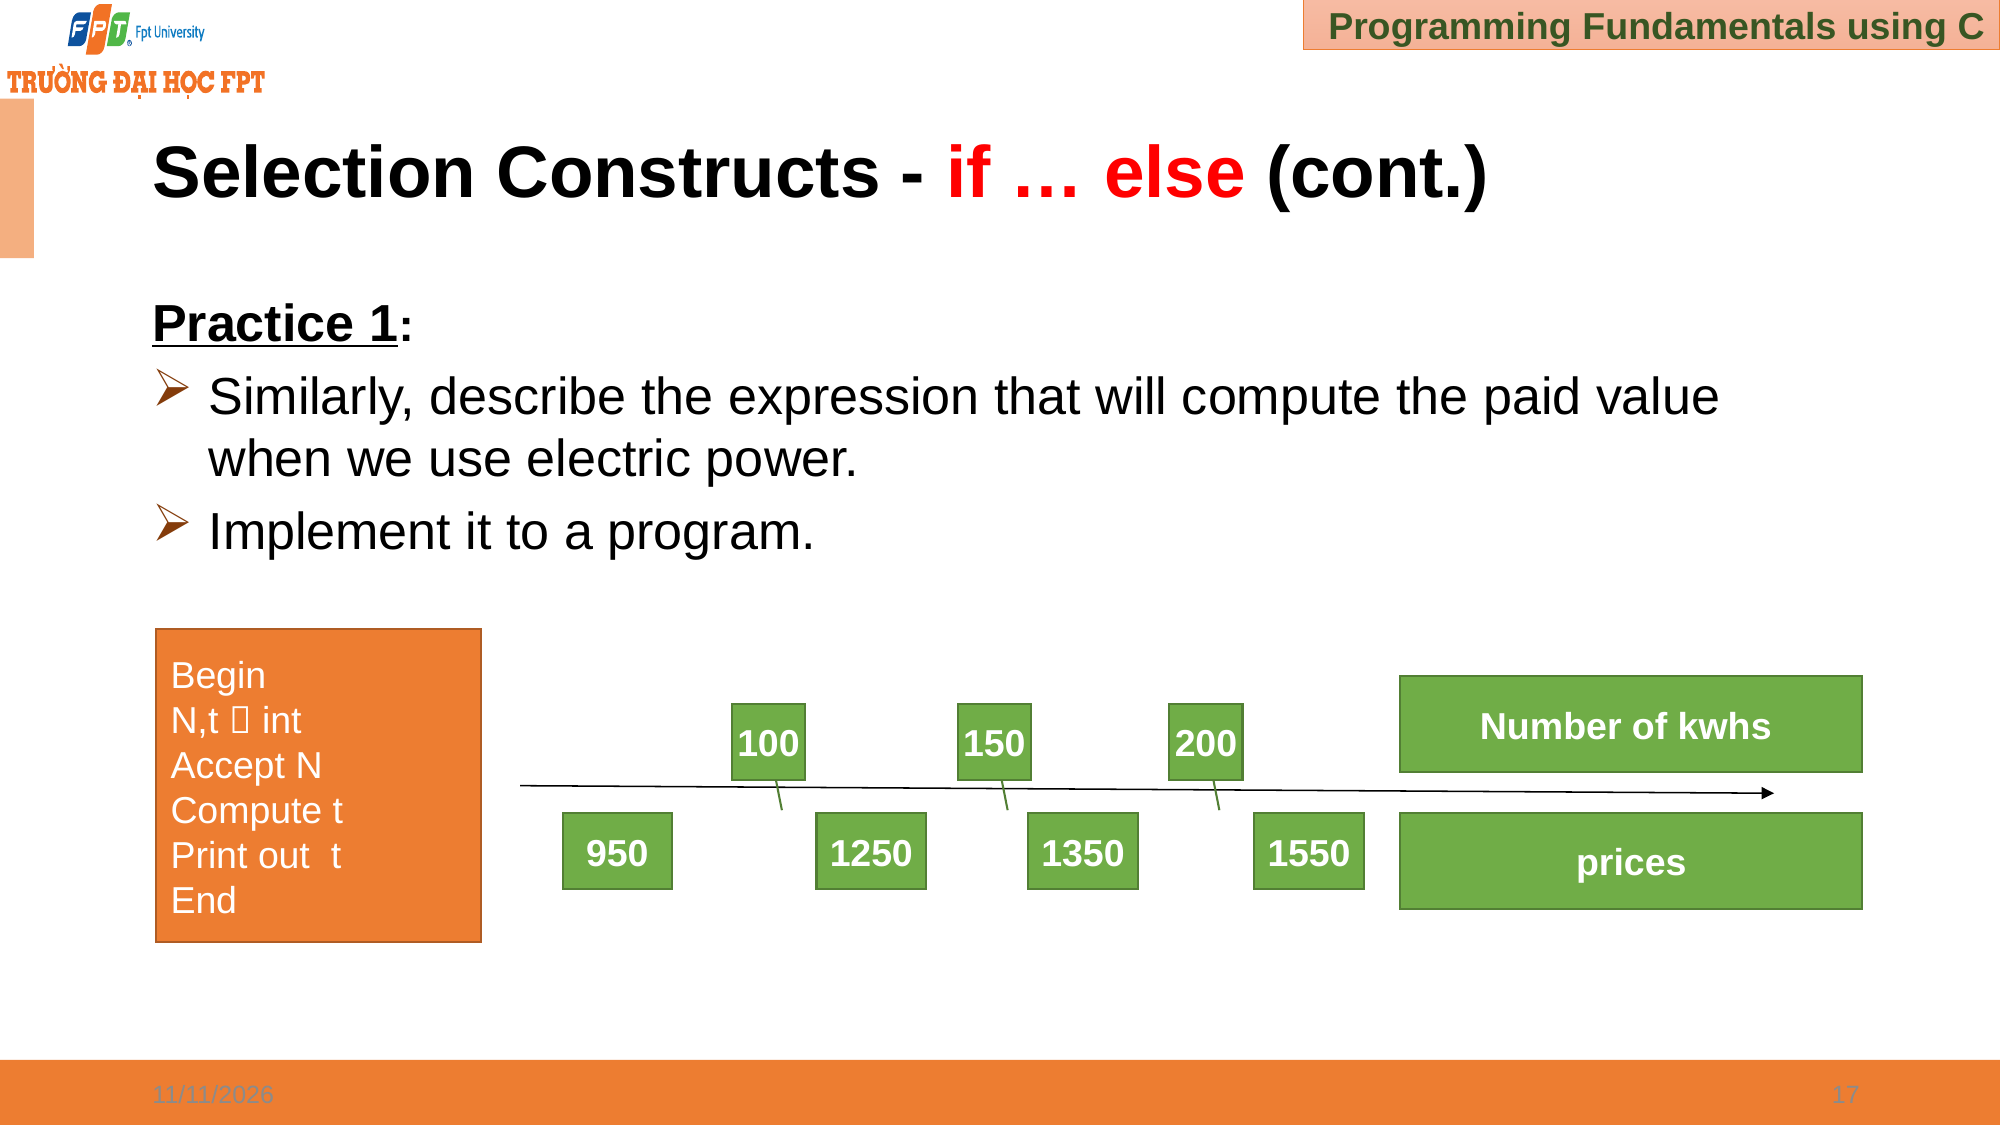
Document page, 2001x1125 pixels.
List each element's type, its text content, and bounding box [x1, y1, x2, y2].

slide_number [137, 1063, 588, 1123]
text_box 150 [957, 703, 1032, 781]
text_box Begin N,t  int Accept N Compute t Print out t End [155, 628, 482, 943]
text_box [775, 781, 783, 811]
text_box 1550 [1253, 812, 1365, 890]
text_box [1217, 786, 1775, 800]
text_box [1000, 781, 1009, 811]
text_box Practice 1: Similarly, describe the expression that will compute the paid value when we use electric power. Implement it to a program. [137, 282, 1875, 568]
text_box Number of kwhs [1399, 675, 1863, 773]
text_box 1350 [1027, 812, 1139, 890]
slide_number 17 [1424, 1063, 1875, 1123]
text_box 950 [562, 812, 673, 890]
text_box 100 [731, 703, 806, 781]
text_box 200 [1168, 703, 1244, 781]
text_box 1250 [815, 812, 927, 890]
text_box prices [1399, 812, 1863, 910]
title Selection Constructs - if … else (cont.) [137, 126, 1863, 222]
text_box [1212, 781, 1221, 811]
